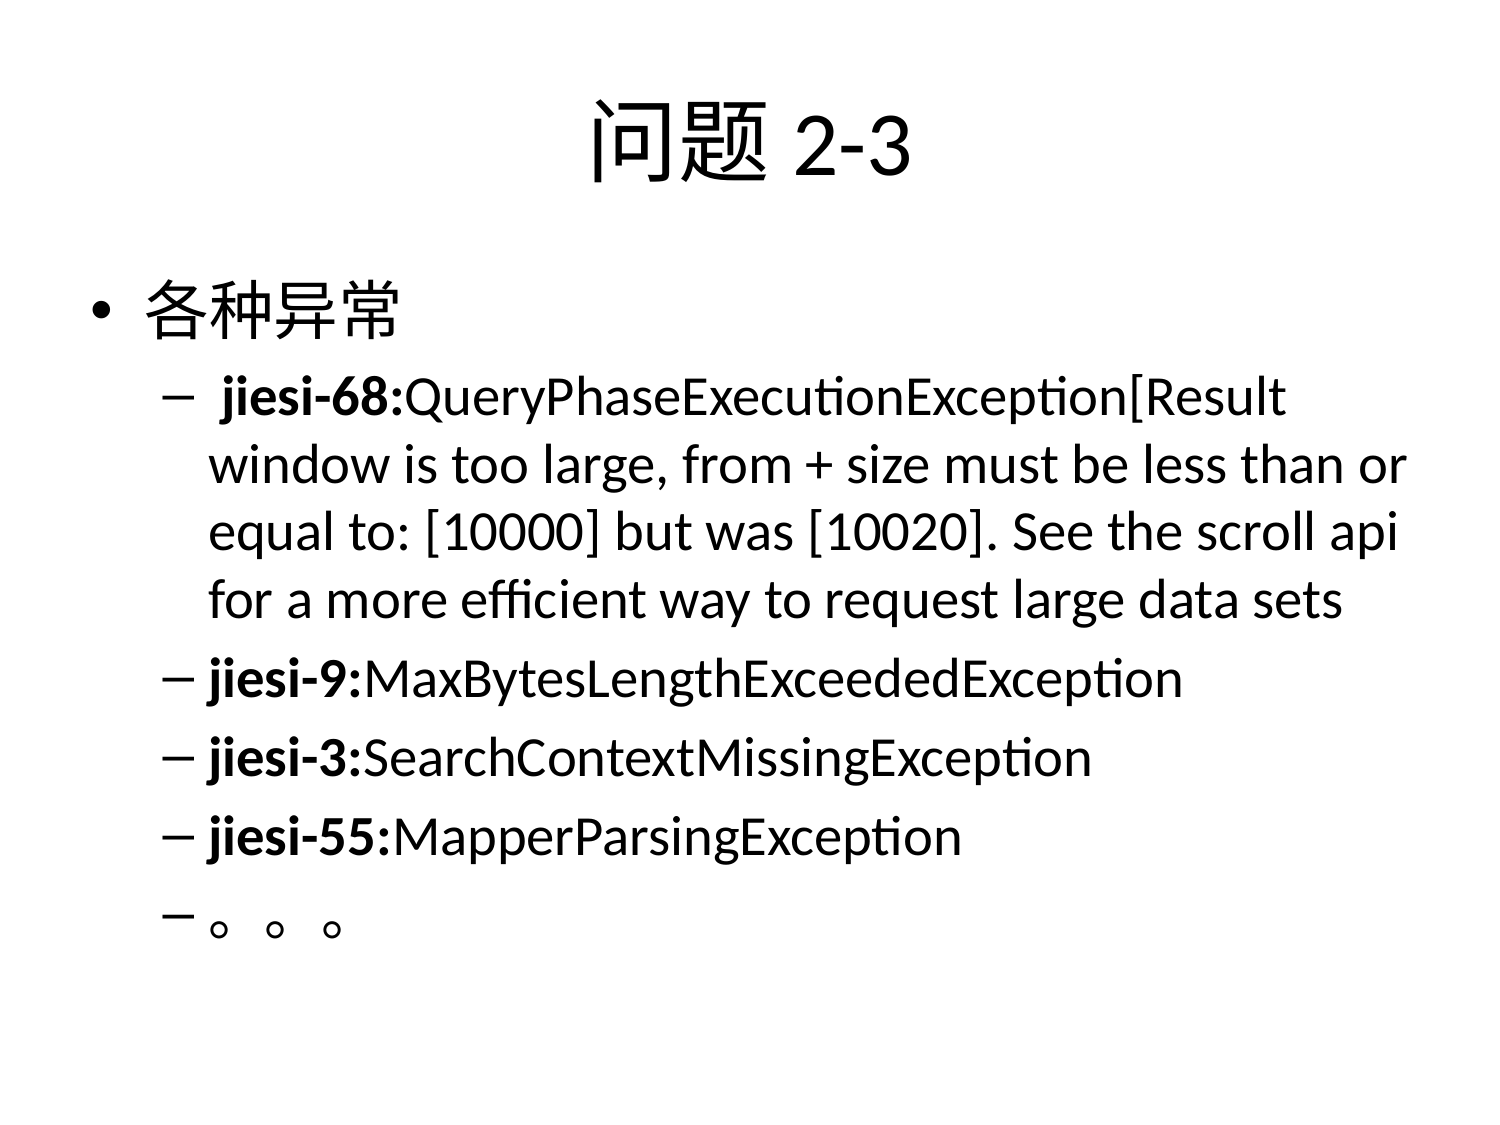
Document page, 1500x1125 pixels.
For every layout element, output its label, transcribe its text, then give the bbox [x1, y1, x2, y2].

title 问题2-3 [75, 45, 1425, 233]
list 各种异常 jiesi-68:QueryPhaseExecutionException[Result window is too large, from + size must be less than or equal to: [10000] but was [10020]. See the scroll api for a more efficient way to request large data sets jiesi-9:MaxBytesLengthExceededException jiesi-3:SearchContextMissingException jiesi-55:MapperParsingException 。。。 [75, 262, 1425, 1005]
